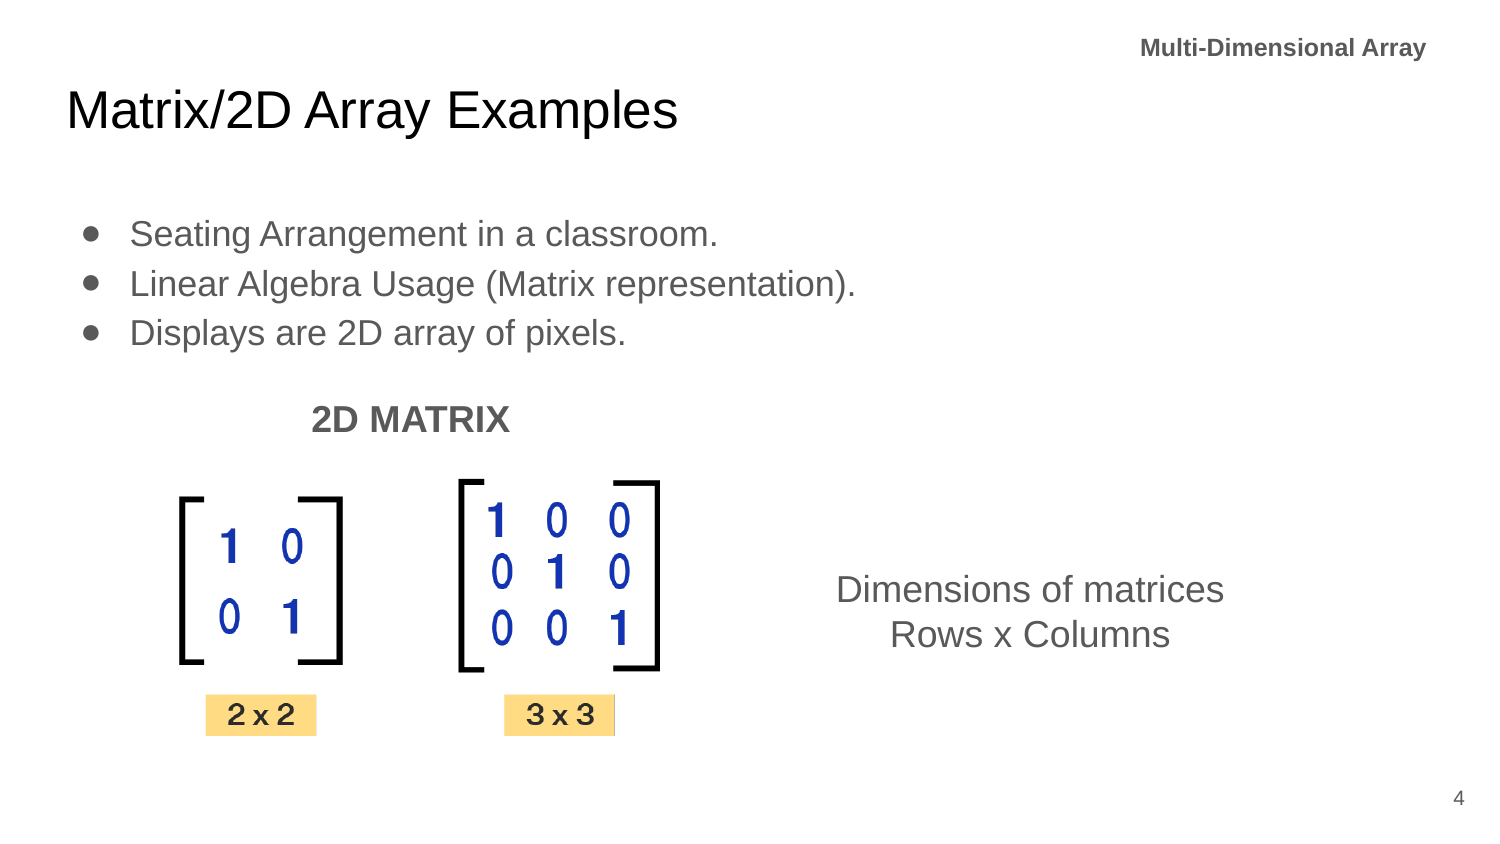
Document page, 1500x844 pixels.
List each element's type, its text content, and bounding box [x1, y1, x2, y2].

text_box 2D MATRIX [164, 379, 658, 453]
list Seating Arrangement in a classroom. Linear Algebra Usage (Matrix representation). Displays are 2D array of pixels. [51, 189, 1359, 370]
text_box Dimensions of matrices Rows x Columns [742, 549, 1318, 670]
slide_number ‹#› [1389, 764, 1480, 830]
title Matrix/2D Array Examples [51, 60, 1449, 155]
picture [139, 455, 683, 766]
text_box Multi-Dimensional Array [1125, 16, 1449, 82]
